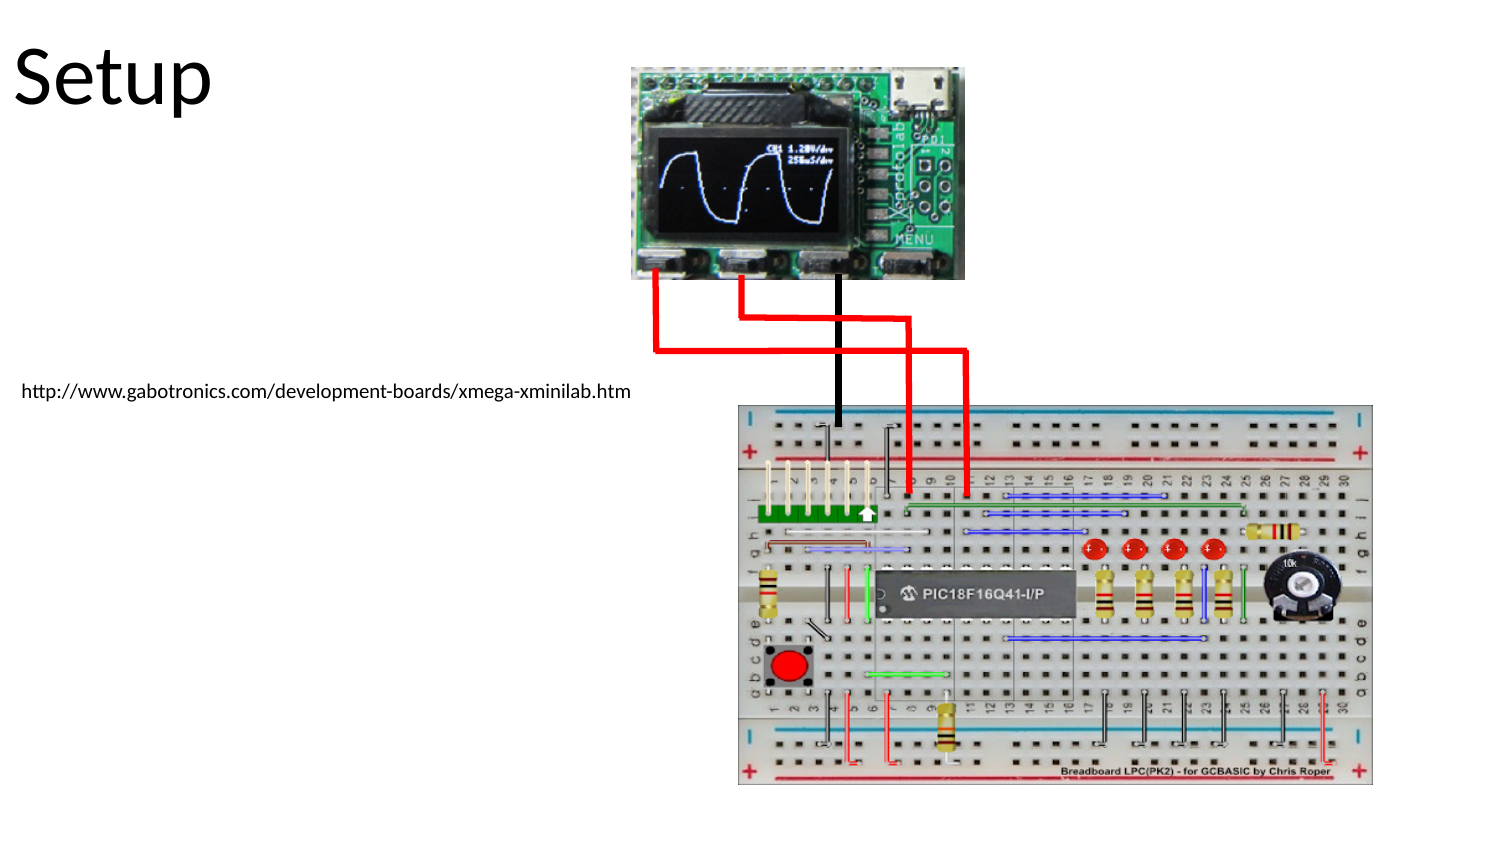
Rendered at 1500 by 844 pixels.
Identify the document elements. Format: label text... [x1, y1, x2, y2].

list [631, 67, 965, 281]
picture [737, 405, 1373, 786]
title Setup [0, 0, 1350, 141]
text_box http://www.gabotronics.com/development-boards/xmega-xminilab.htm [6, 370, 698, 411]
